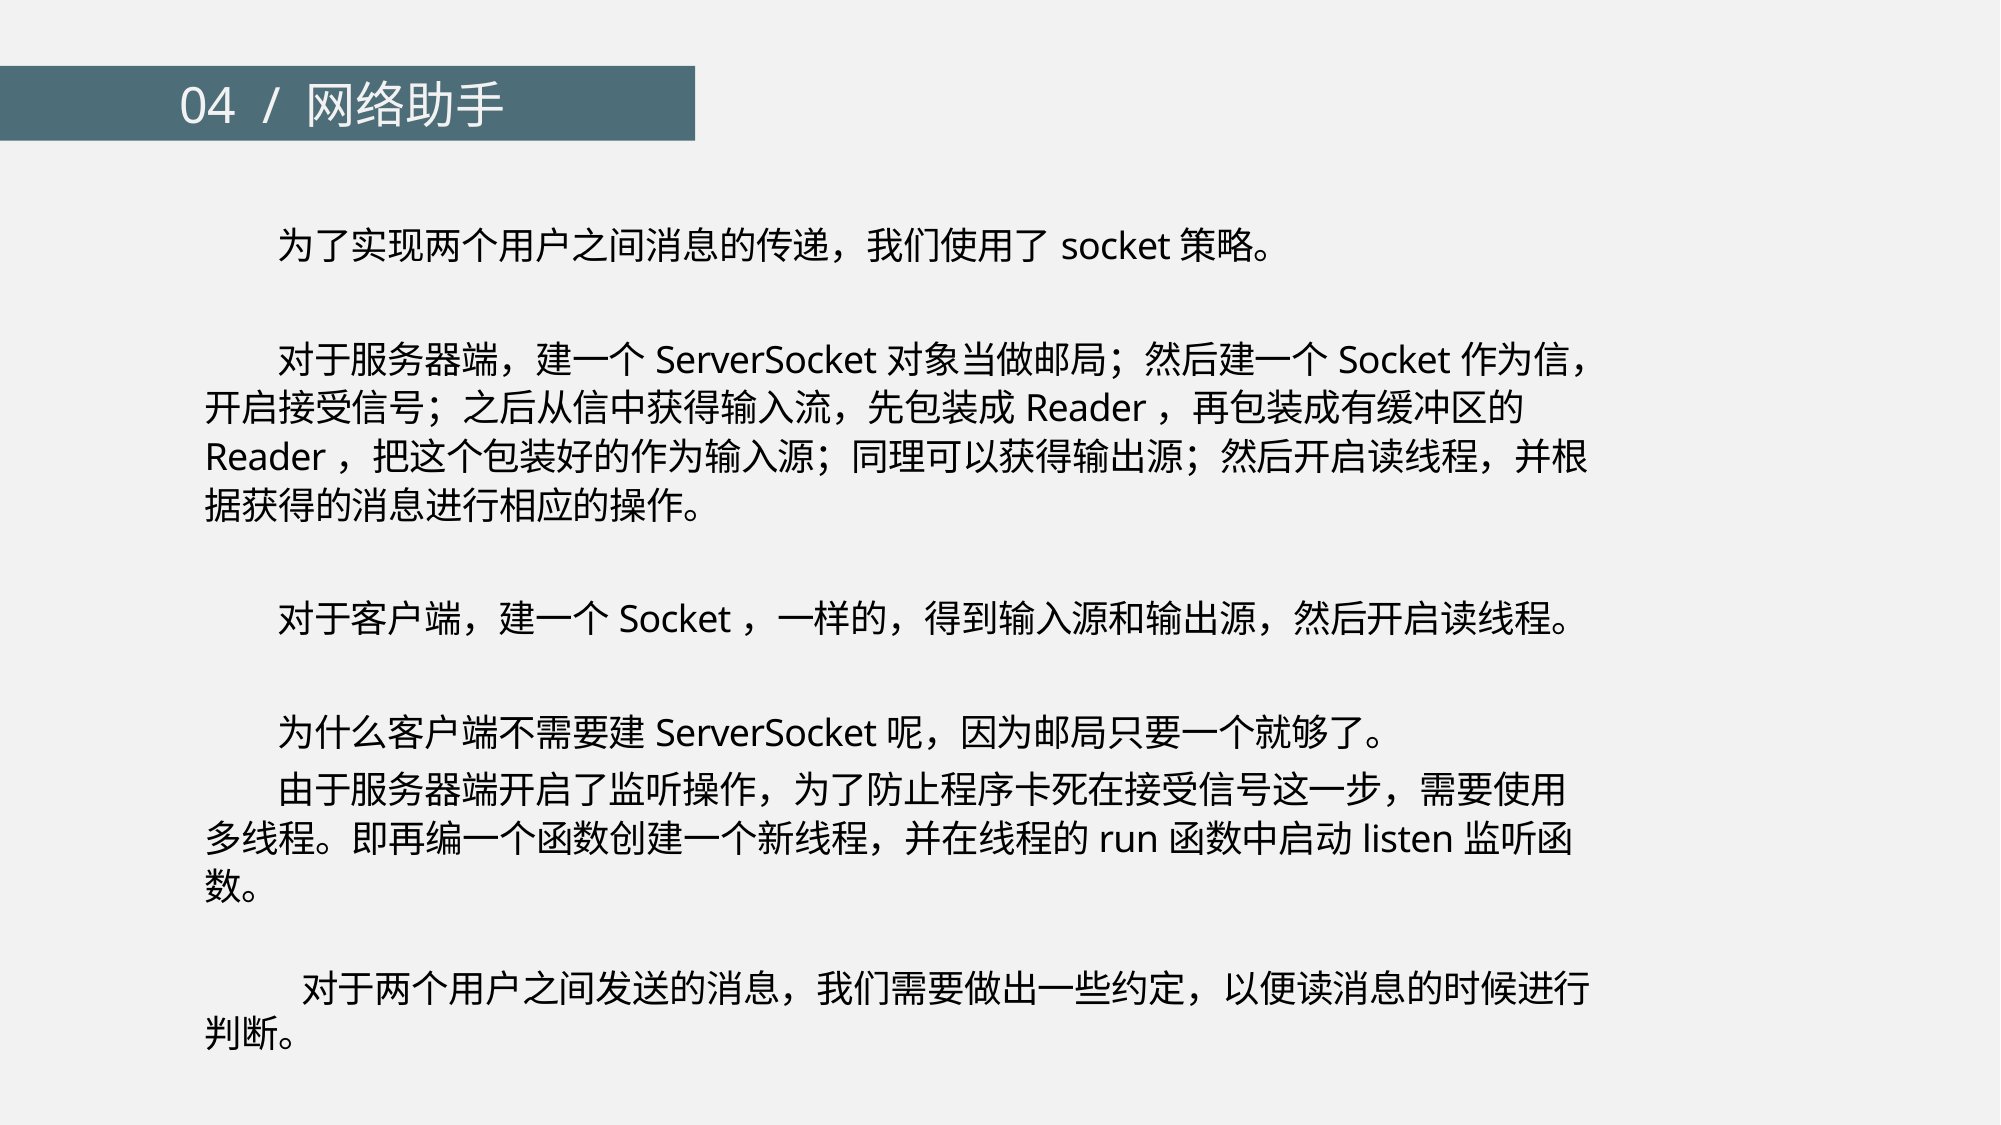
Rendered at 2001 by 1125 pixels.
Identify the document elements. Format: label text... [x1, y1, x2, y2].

text_box 为了实现两个用户之间消息的传递，我们使用了socket策略。 对于服务器端，建一个ServerSocket对象当做邮局；然后建一个Socket作为信，开启接受信号；之后从信中获得输入流，先包装成Reader，再包装成有缓冲区的Reader，把这个包装好的作为输入源；同理可以获得输出源；然后开启读线程，并根据获得的消息进行相应的操作。 对于客户端，建一个Socket，一样的，得到输入源和输出源，然后开启读线程。 为什么客户端不需要建ServerSocket呢，因为邮局只要一个就够了。 由于服务器端开启了监听操作，为了防止程序卡死在接受信号这一步，需要使用多线程。即再编一个函数创建一个新线程，并在线程的run函数中启动listen监听函数。 对于两个用户之间发送的消息，我们需要做出一些约定，以便读消息的时候进行判断。 [189, 211, 1619, 1108]
text_box 04 / 网络助手 [0, 65, 696, 141]
